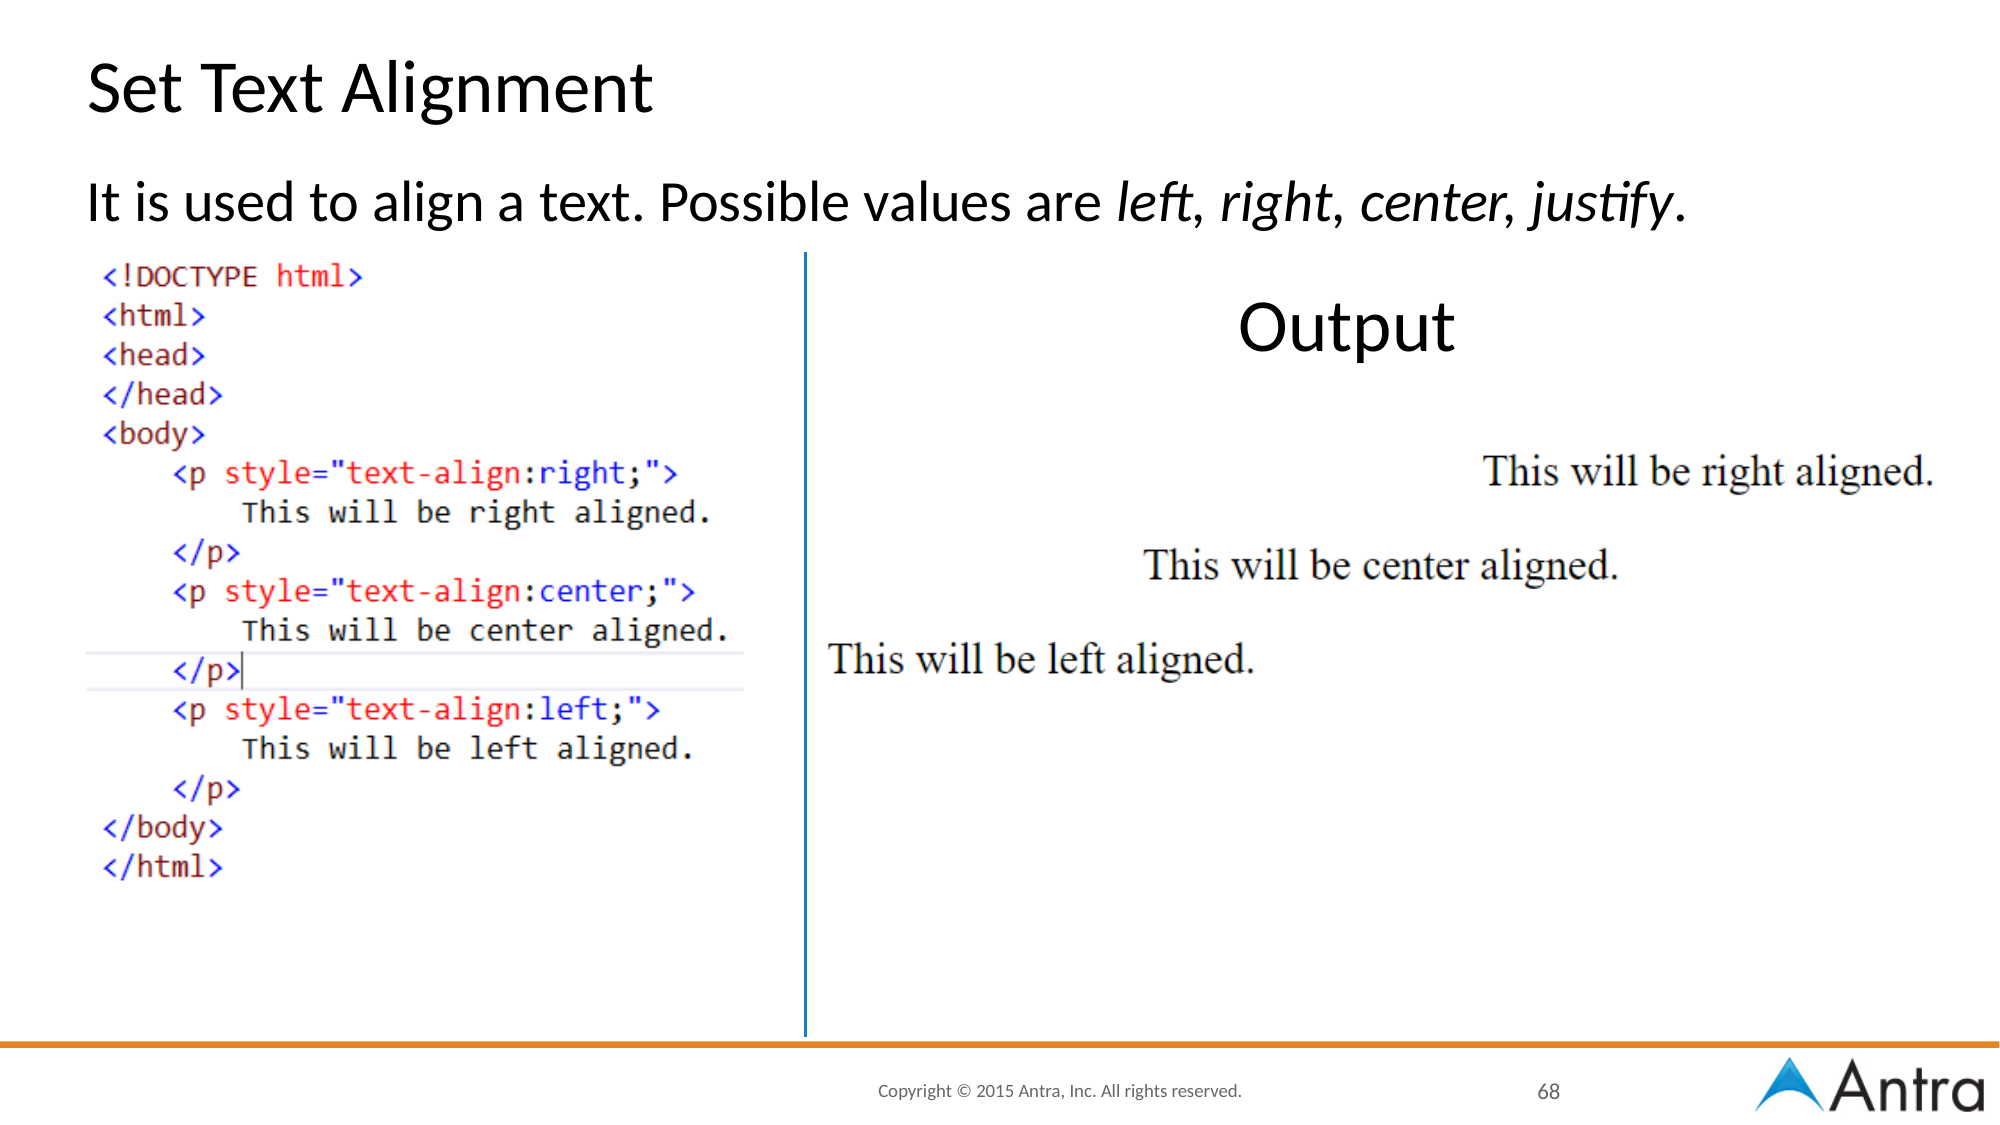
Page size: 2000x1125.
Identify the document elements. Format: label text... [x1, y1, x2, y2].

picture [1744, 1048, 1994, 1122]
title Set Text Alignment [87, 0, 1913, 127]
list It is used to align a text. Possible values are left, right, center, justify. [86, 171, 1913, 897]
text_box Output [1238, 286, 1389, 407]
slide_number 68 [1498, 1075, 1561, 1106]
picture [812, 409, 1940, 694]
picture [86, 251, 745, 897]
